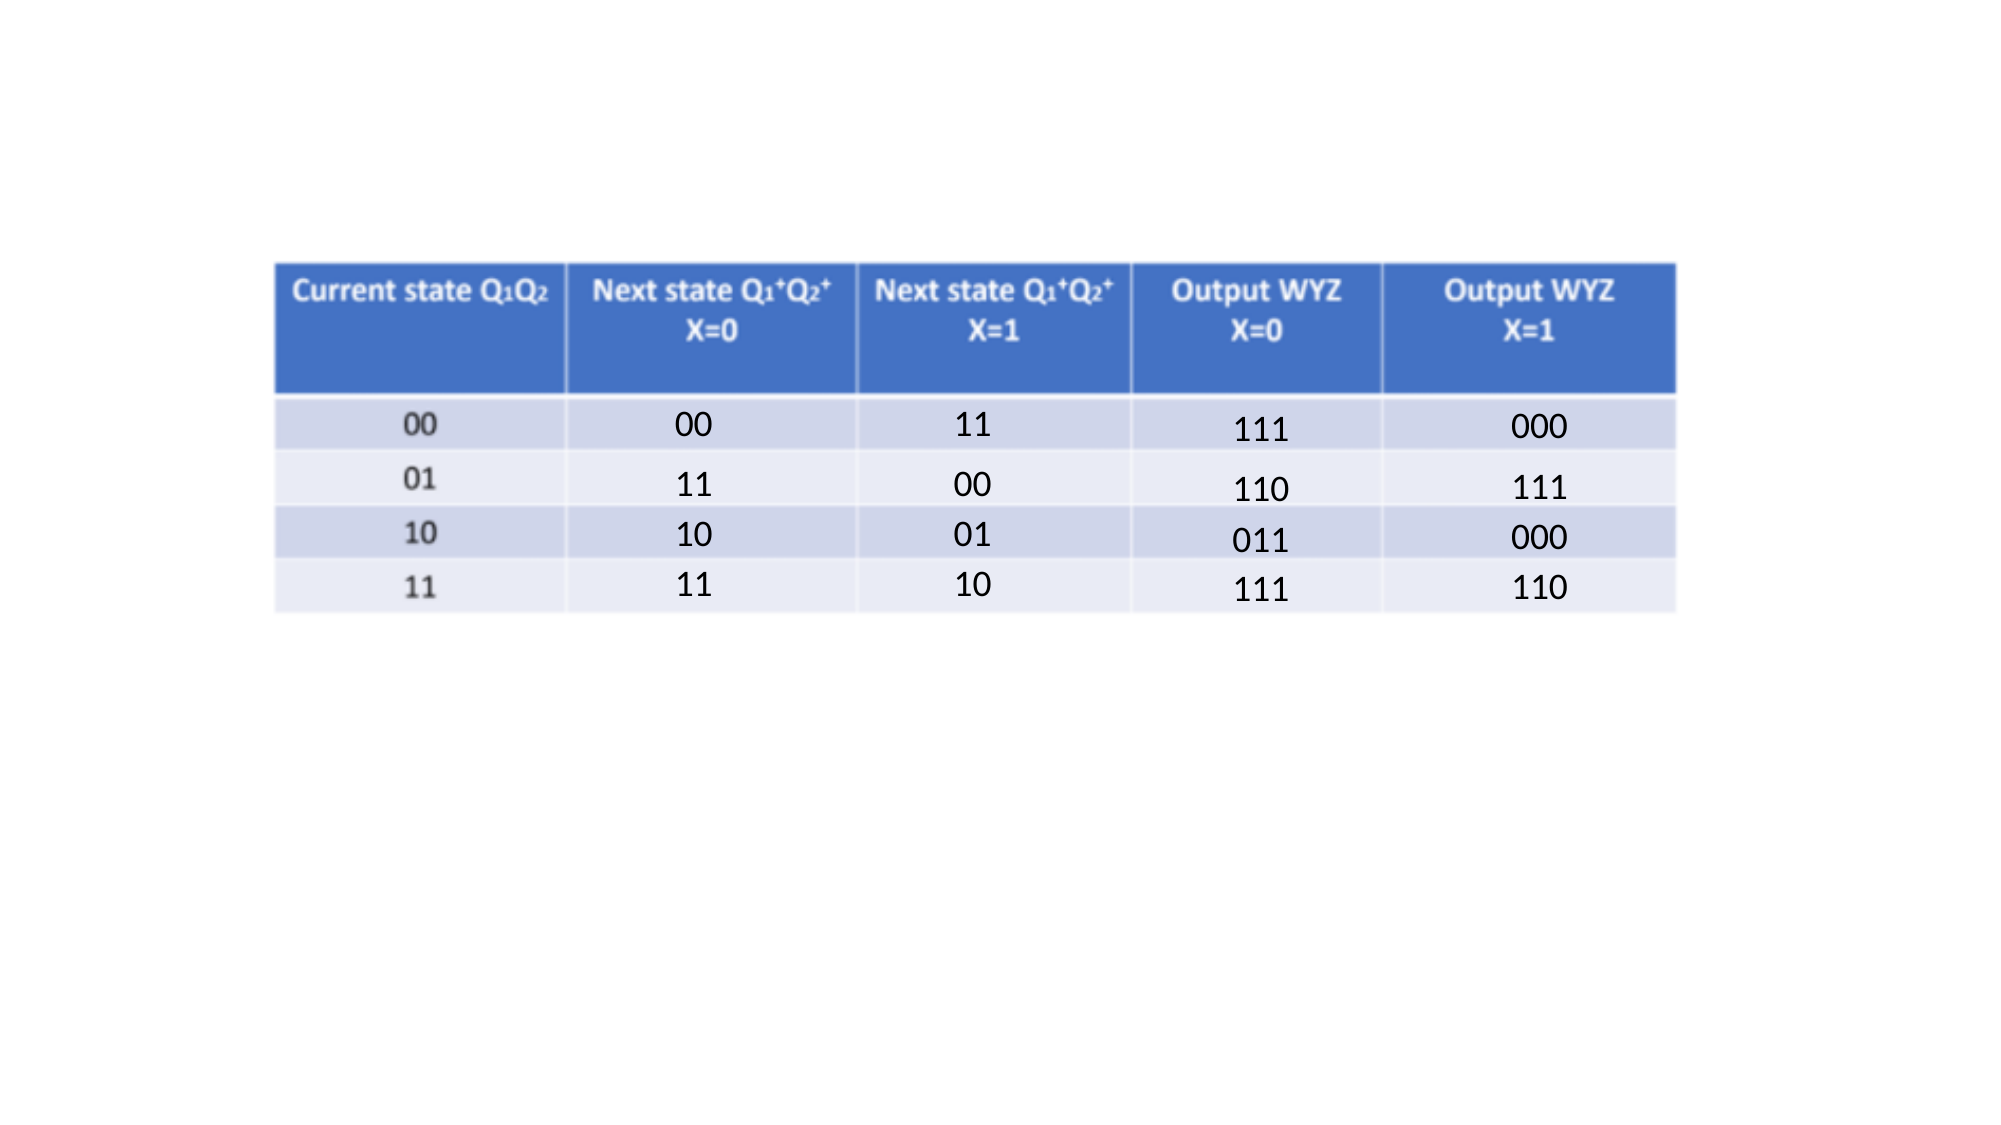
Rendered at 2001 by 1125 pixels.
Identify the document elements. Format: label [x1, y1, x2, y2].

picture [270, 260, 1693, 618]
